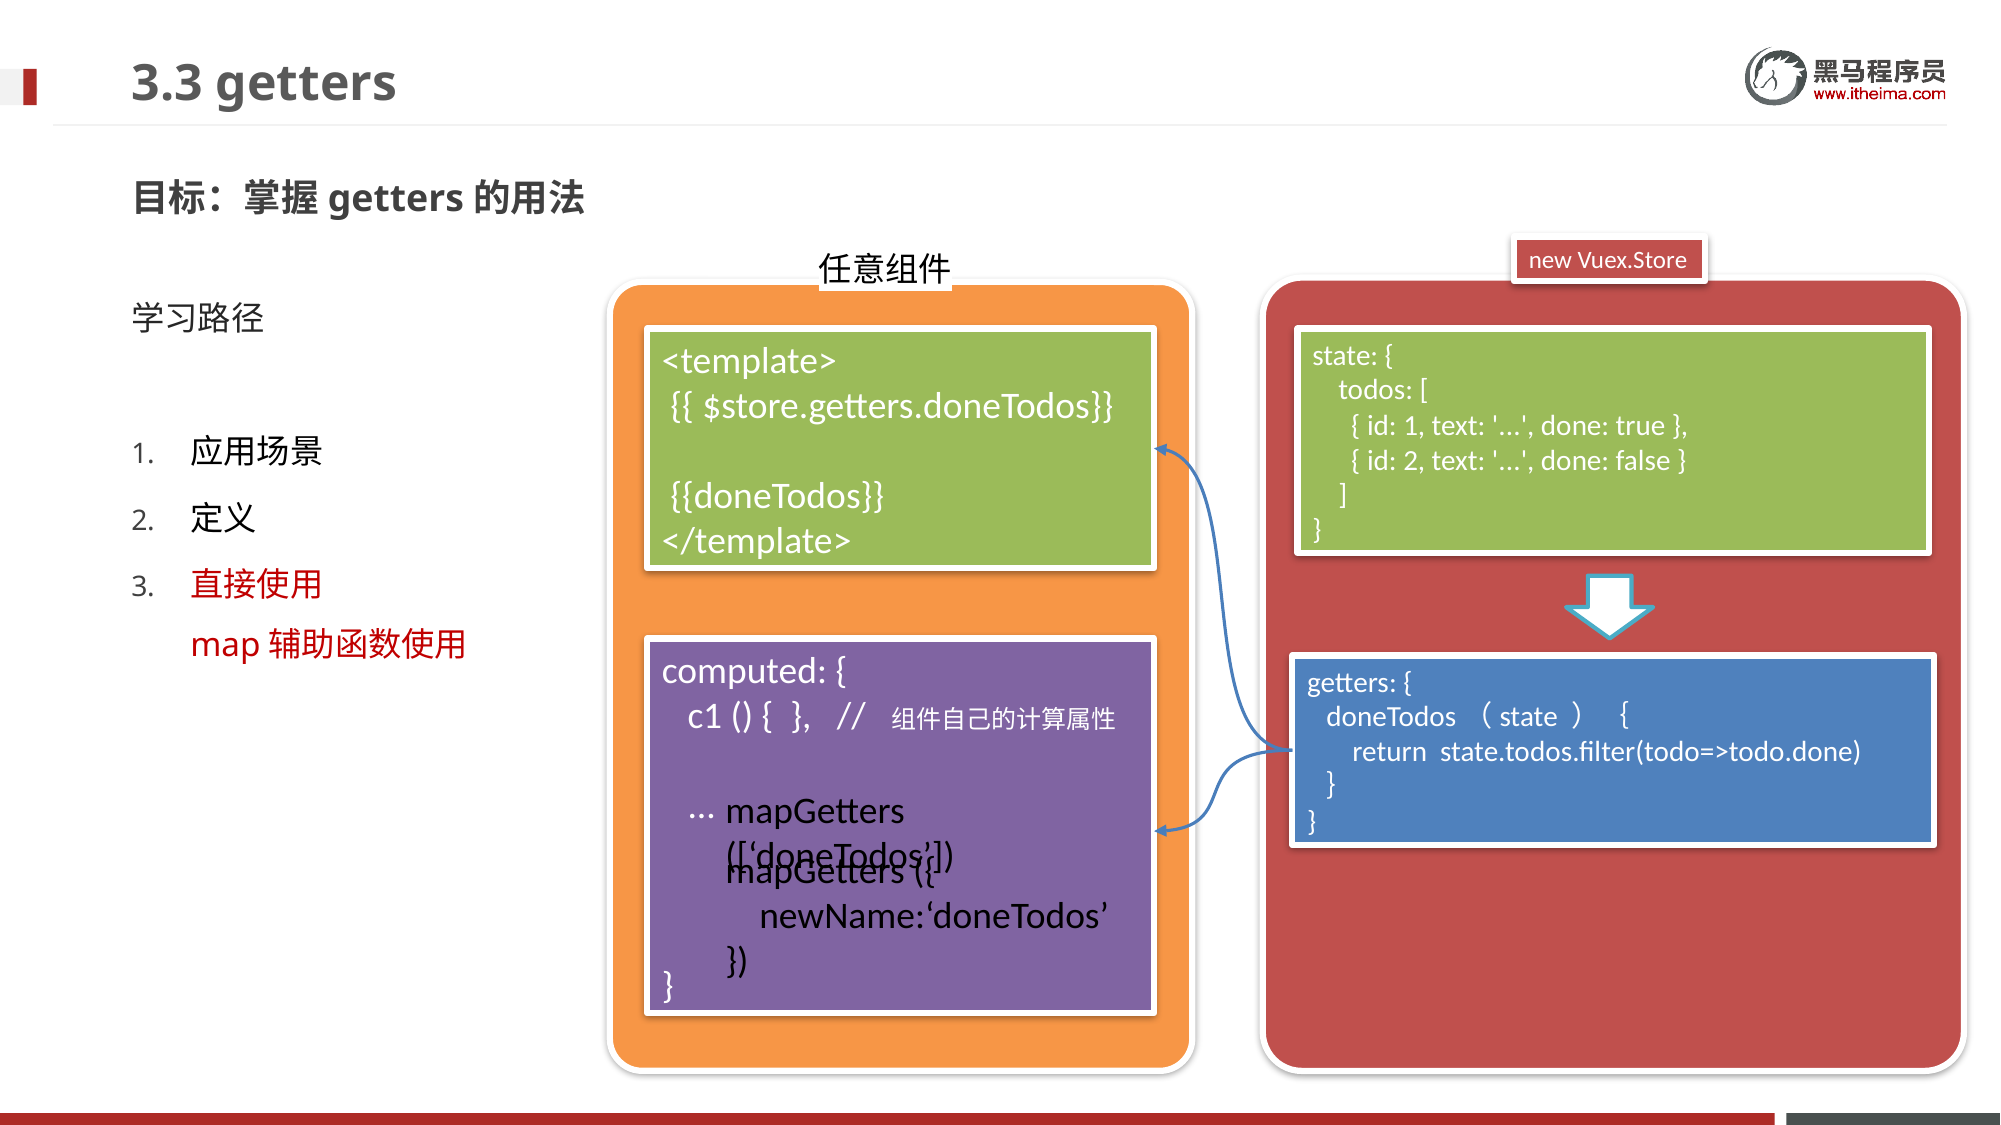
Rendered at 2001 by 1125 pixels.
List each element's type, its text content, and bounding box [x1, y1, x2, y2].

picture [1744, 46, 1946, 106]
text_box getters: { doneTodos（state ）｛ return state.todos.filter(todo=>todo.done) ｝ } [1289, 652, 1937, 848]
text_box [1153, 751, 1293, 810]
text_box <template> {{ $store.getters.doneTodos}} {{doneTodos}} </template> [644, 325, 1157, 571]
text_box [1564, 573, 1656, 641]
text_box state: { todos: [ { id: 1, text: '...', done: true }, { id: 2, text: '...', done: false } ] } [1294, 325, 1932, 556]
title 3.3 getters [116, 38, 1556, 124]
text_box 任意组件 [804, 241, 996, 296]
text_box new Vuex.Store [1511, 233, 1708, 284]
text_box computed: { c1 () { }, // 组件自己的计算属性 ... } [644, 635, 1157, 1016]
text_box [1153, 449, 1293, 751]
text_box [1259, 274, 1968, 1075]
text_box [606, 278, 1196, 1074]
text_box mapGetters ({ newName:‘doneTodos’ }) [710, 838, 1155, 989]
list 学习路径 应用场景 定义 直接使用 map辅助函数使用 [116, 270, 559, 963]
list 目标：掌握getters的用法 [116, 154, 1875, 239]
text_box mapGetters ([‘doneTodos’]) [710, 778, 1155, 838]
